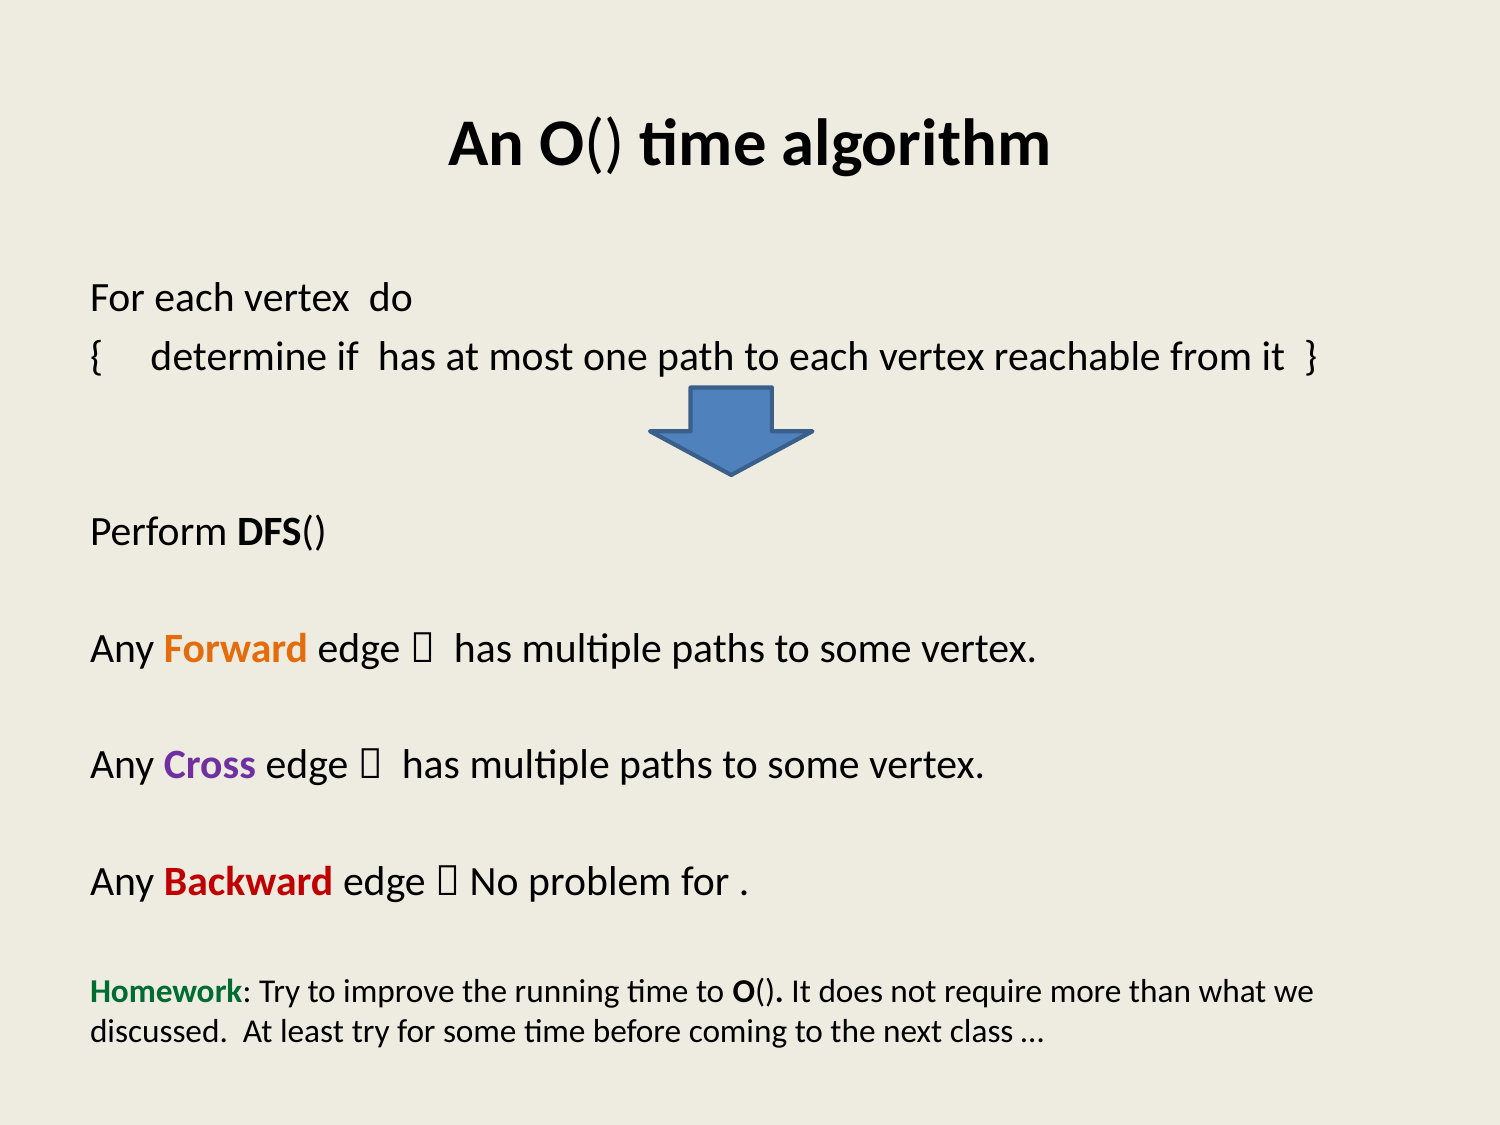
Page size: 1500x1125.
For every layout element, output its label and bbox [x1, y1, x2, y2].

text_box [647, 385, 815, 477]
